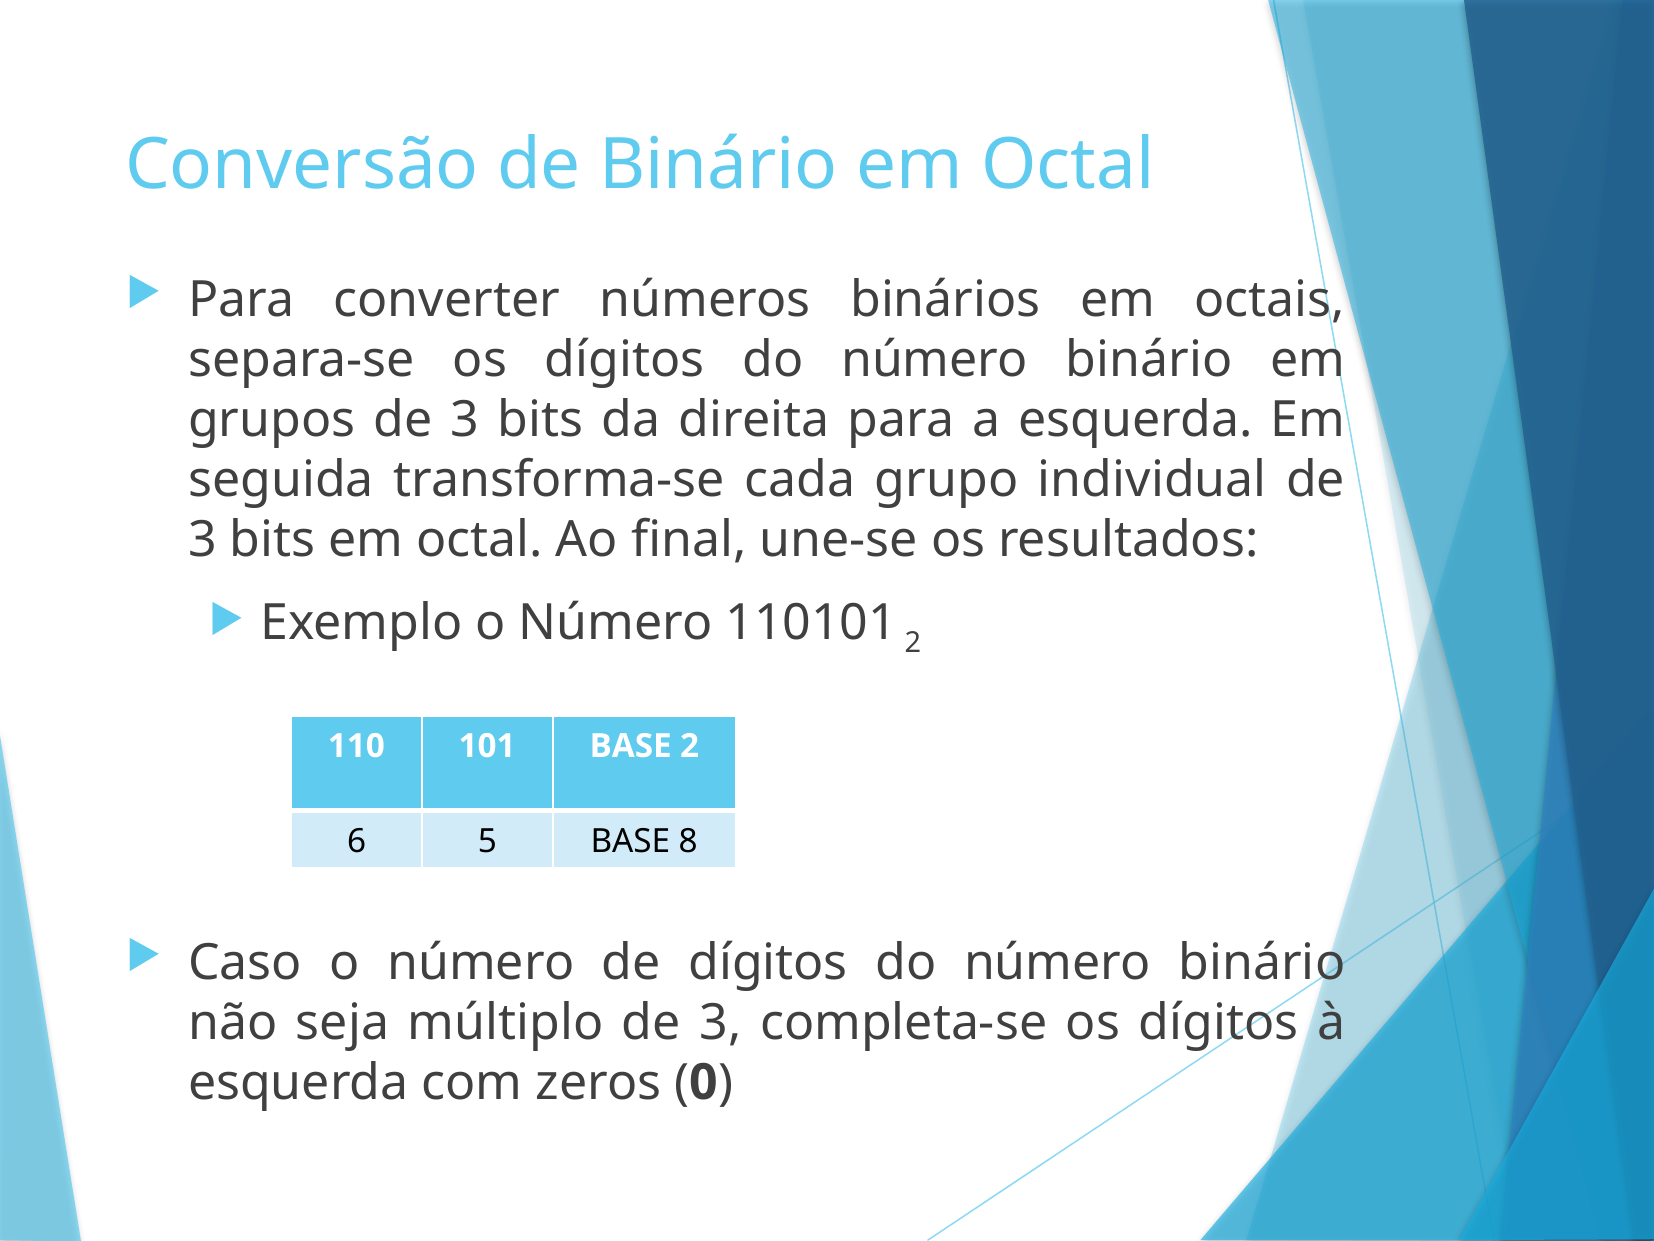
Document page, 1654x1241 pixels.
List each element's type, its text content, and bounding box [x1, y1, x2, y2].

table_cell 6 [292, 813, 421, 867]
table_header 110 [292, 717, 421, 808]
list Para converter números binários em octais, separa-se os dígitos do número binário em grupos de 3 bits da direita para a esquerda. Em seguida transforma-se cada grupo individual de 3 bits em octal. Ao final, une-se os resultados: Exemplo o Número 110101 2 Caso o número de dígitos do número binário não seja múltiplo de 3, completa-se os dígitos à esquerda com zeros (0) [111, 259, 1361, 1113]
table_header 101 [423, 717, 552, 808]
table_header BASE 2 [554, 717, 735, 808]
table_cell BASE 8 [554, 813, 735, 867]
table_cell 5 [423, 813, 552, 867]
title Conversão de Binário em Octal [110, 110, 1259, 350]
